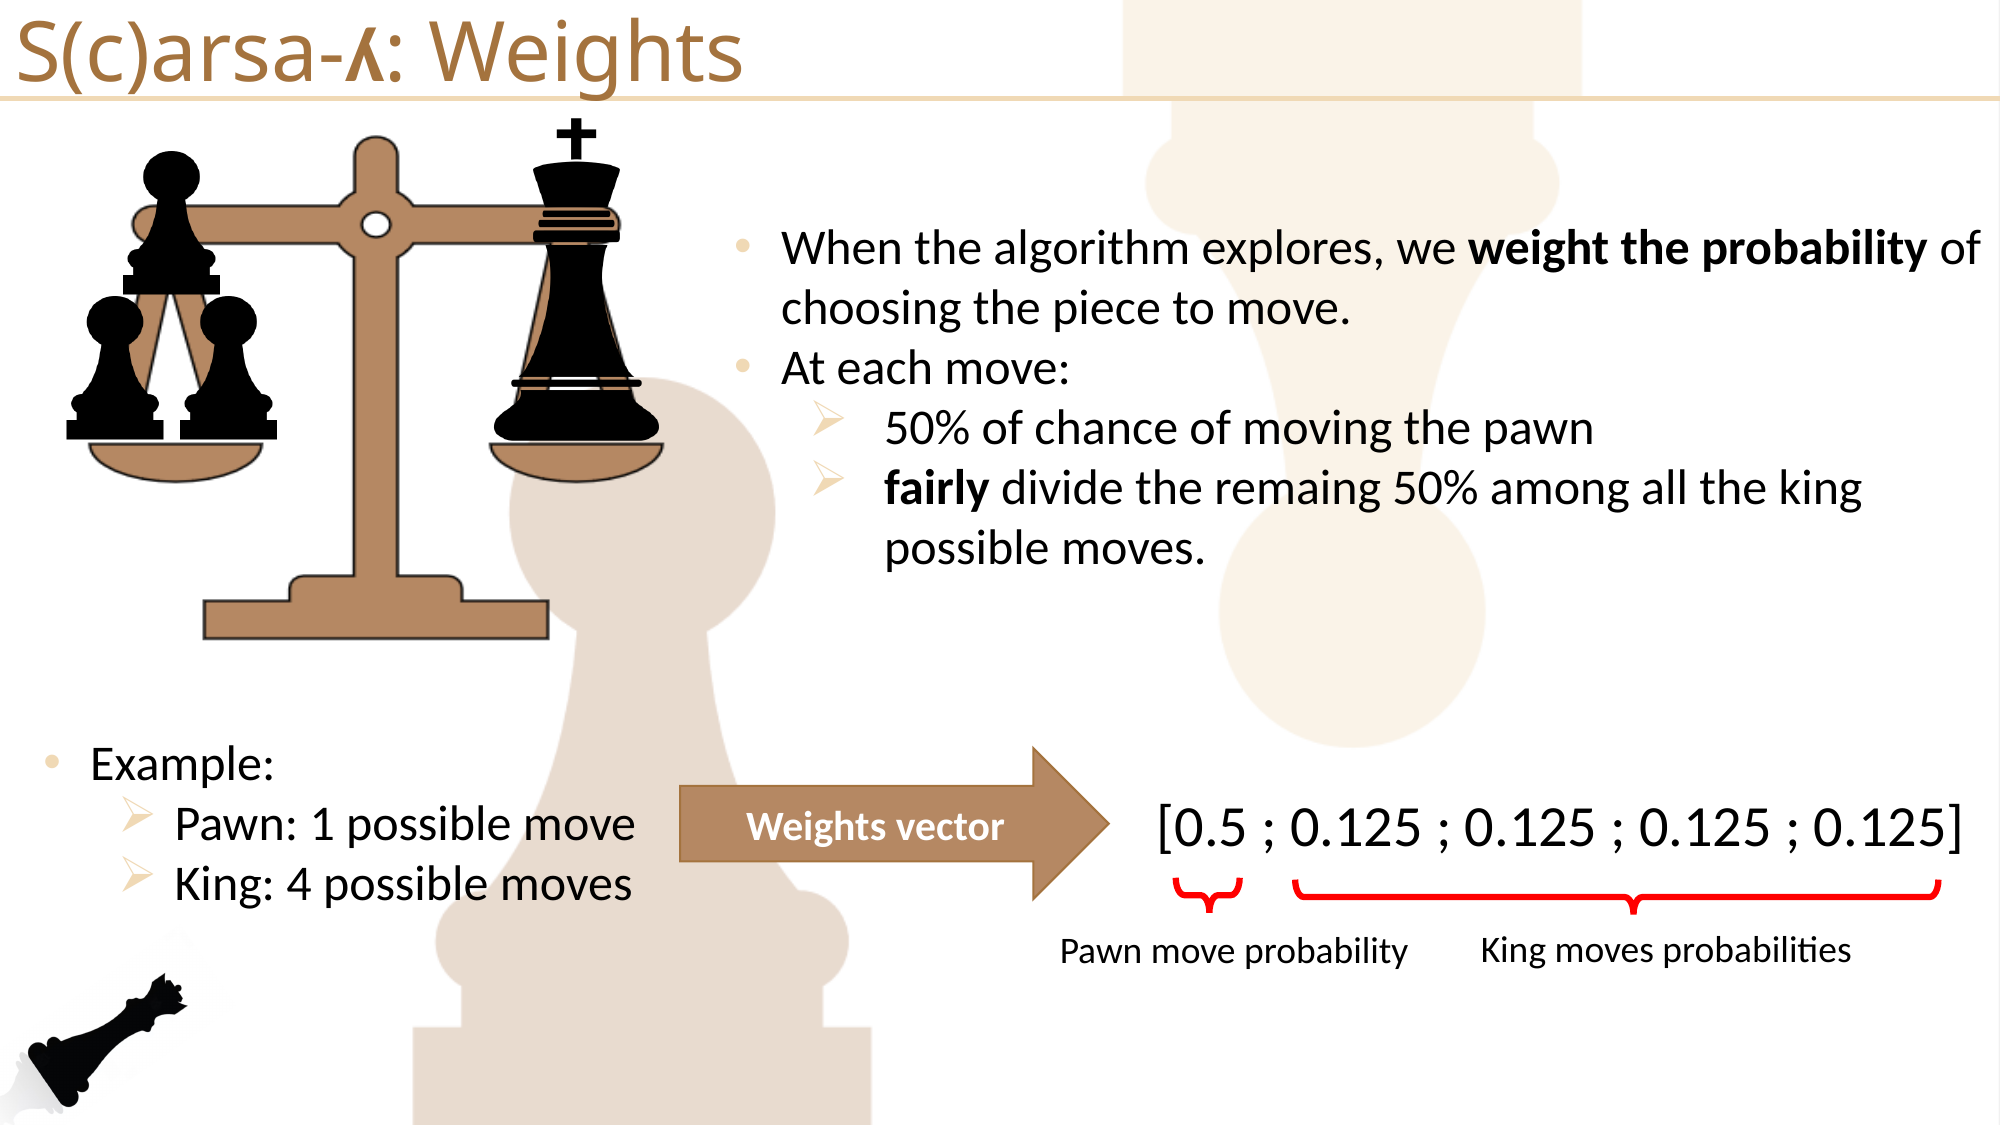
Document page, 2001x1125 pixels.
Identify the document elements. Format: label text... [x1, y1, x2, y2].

text_box S(c)arsa-ʎ: Weights [780, 99, 1700, 106]
text_box S(c)arsa-ʎ: Weights [0, 0, 1700, 98]
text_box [0, 87, 780, 689]
text_box Weights vector [679, 745, 1068, 902]
text_box When the algorithm explores, we weight the probability of choosing the piece to move. At each move: 50% of chance of moving the pawn fairly divide the remaing 50% among all the king possible moves. [780, 207, 2000, 583]
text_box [0, 846, 266, 1125]
text_box Example: Pawn: 1 possible move King: 4 possible moves [28, 723, 719, 919]
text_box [1044, 781, 2000, 980]
